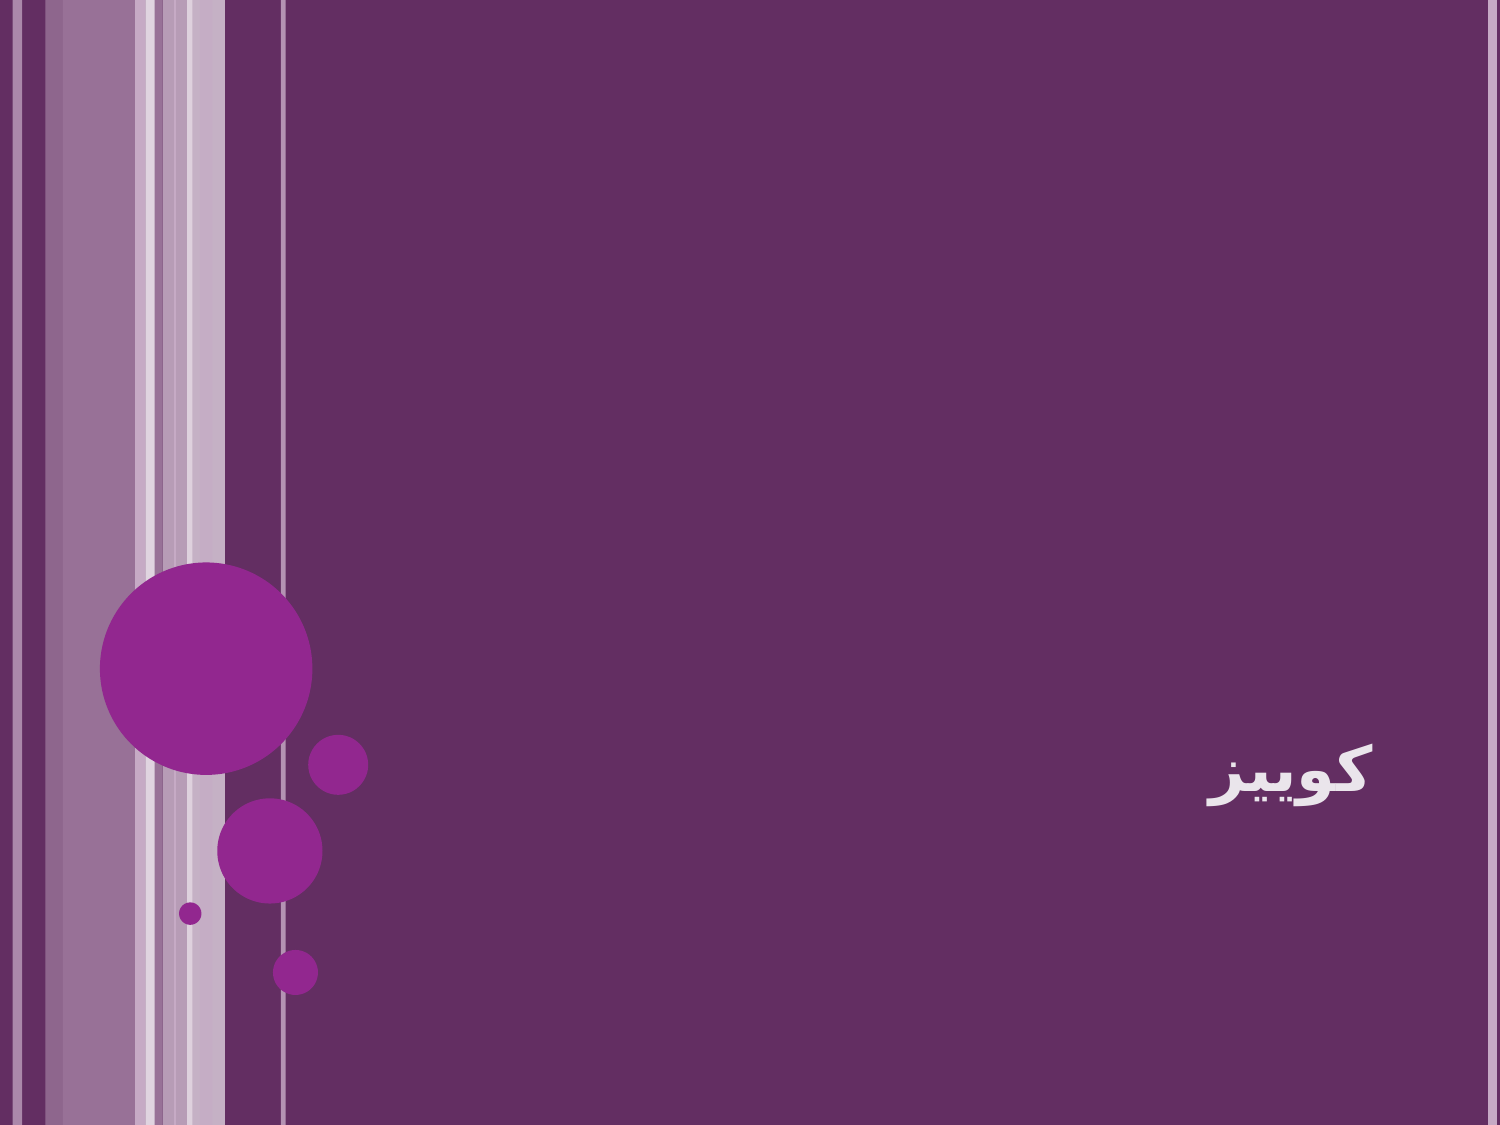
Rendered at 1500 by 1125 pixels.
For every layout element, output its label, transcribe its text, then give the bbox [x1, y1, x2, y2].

title کوییز [375, 474, 1388, 812]
